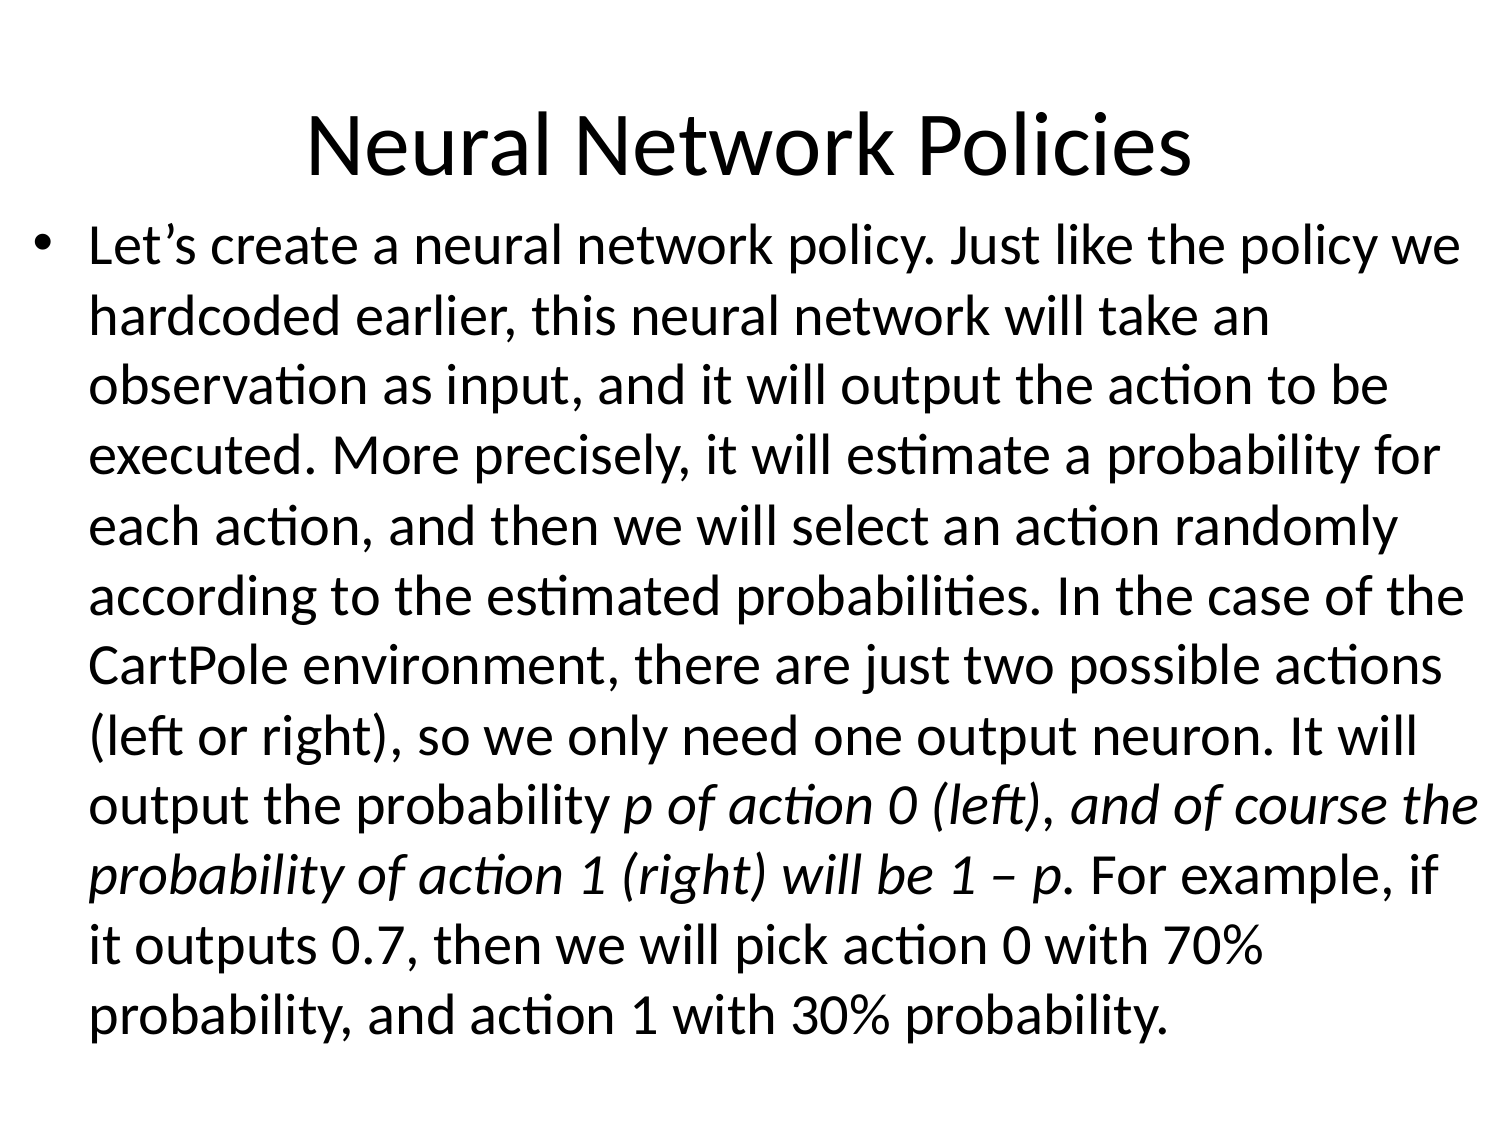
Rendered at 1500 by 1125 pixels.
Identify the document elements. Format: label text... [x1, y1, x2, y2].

title Neural Network Policies [75, 45, 1425, 199]
list Let’s create a neural network policy. Just like the policy we hardcoded earlier, this neural network will take an observation as input, and it will output the action to be executed. More precisely, it will estimate a probability for each action, and then we will select an action randomly according to the estimated probabilities. In the case of the CartPole environment, there are just two possible actions (left or right), so we only need one output neuron. It will output the probability p of action 0 (left), and of course the probability of action 1 (right) will be 1 – p. For example, if it outputs 0.7, then we will pick action 0 with 70% probability, and action 1 with 30% probability. [17, 199, 1500, 1043]
